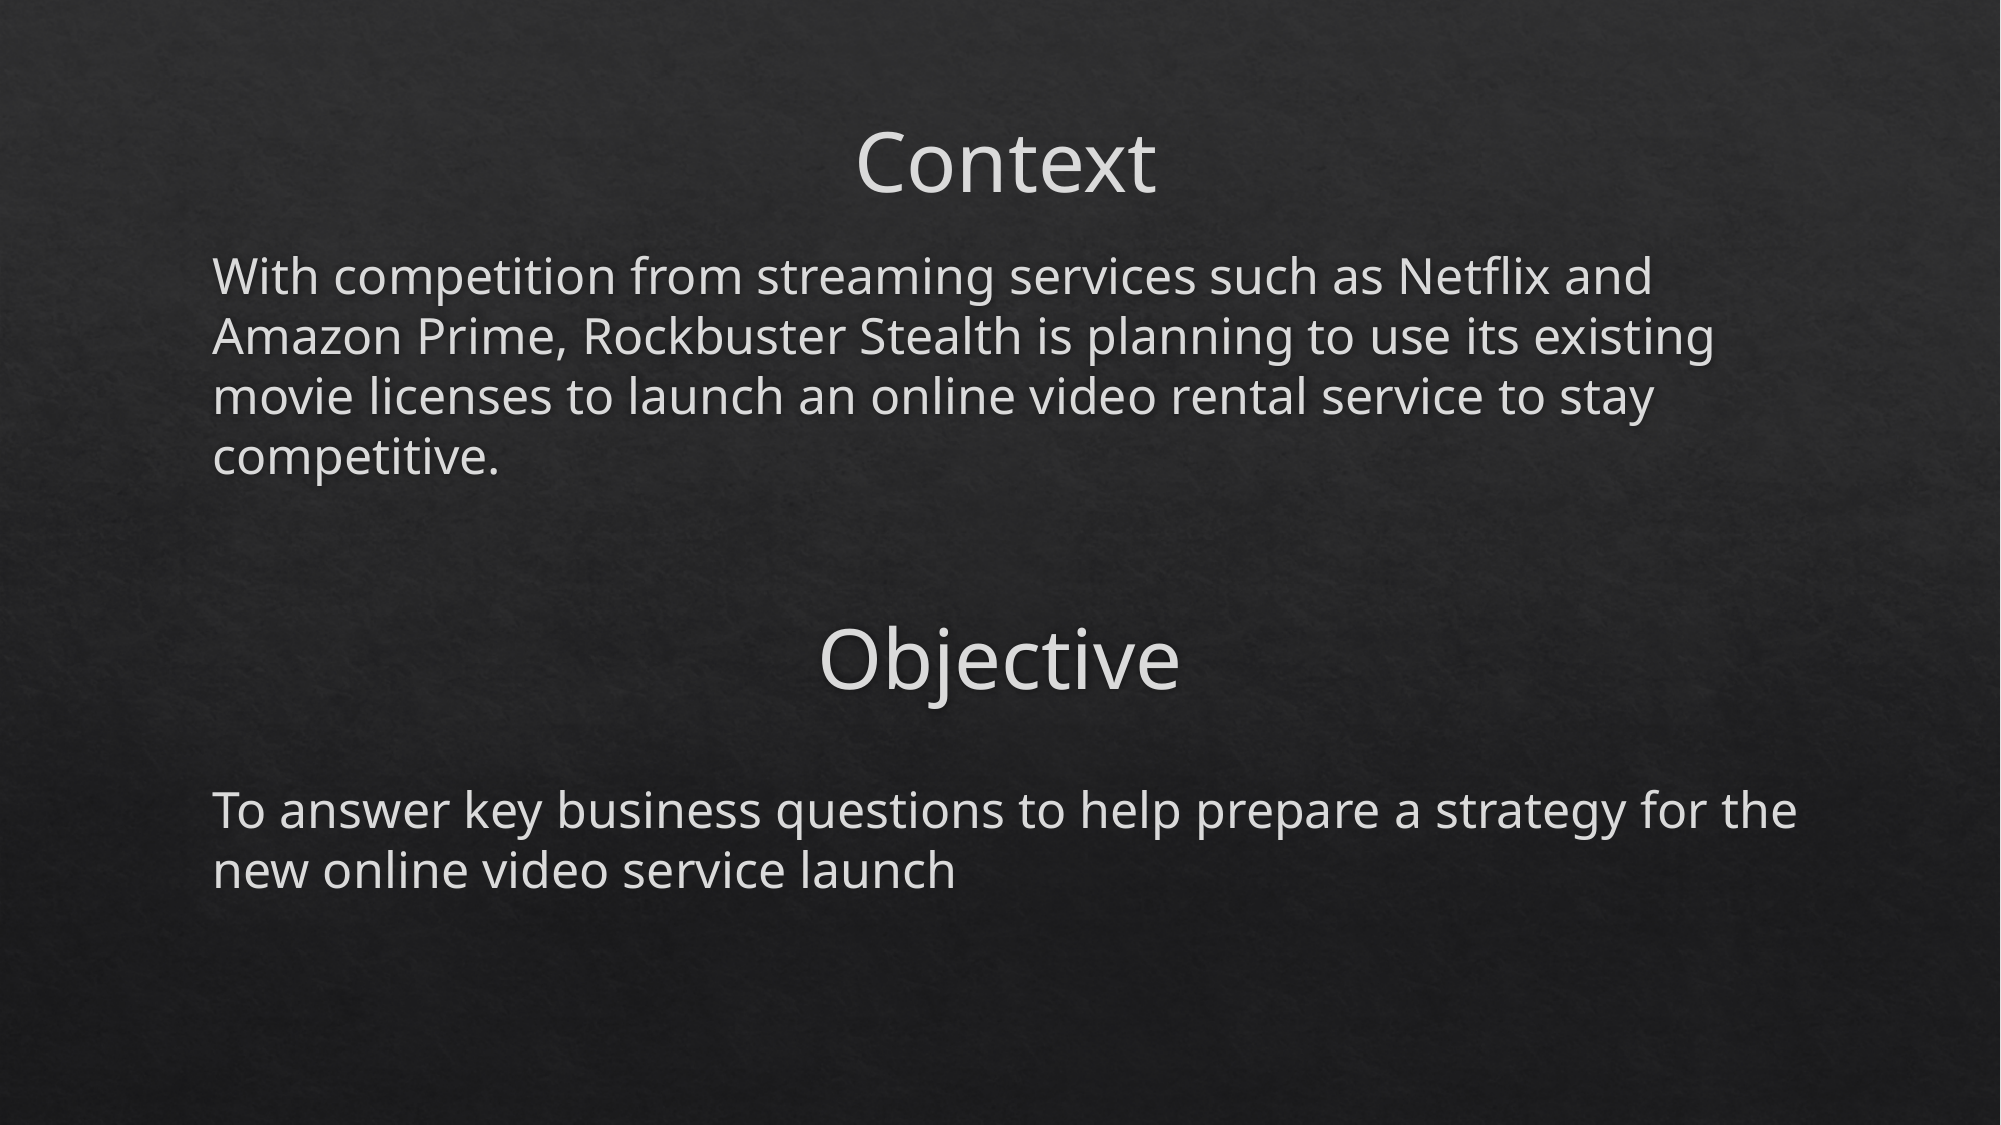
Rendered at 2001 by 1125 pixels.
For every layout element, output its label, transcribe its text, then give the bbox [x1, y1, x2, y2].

text_box Context [258, 102, 1754, 217]
list With competition from streaming services such as Netflix and Amazon Prime, Rockbuster Stealth is planning to use its existing movie licenses to launch an online video rental service to stay competitive. [197, 231, 1842, 497]
title Objective [178, 523, 1822, 789]
text_box To answer key business questions to help prepare a strategy for the new online video service launch [197, 722, 1841, 955]
